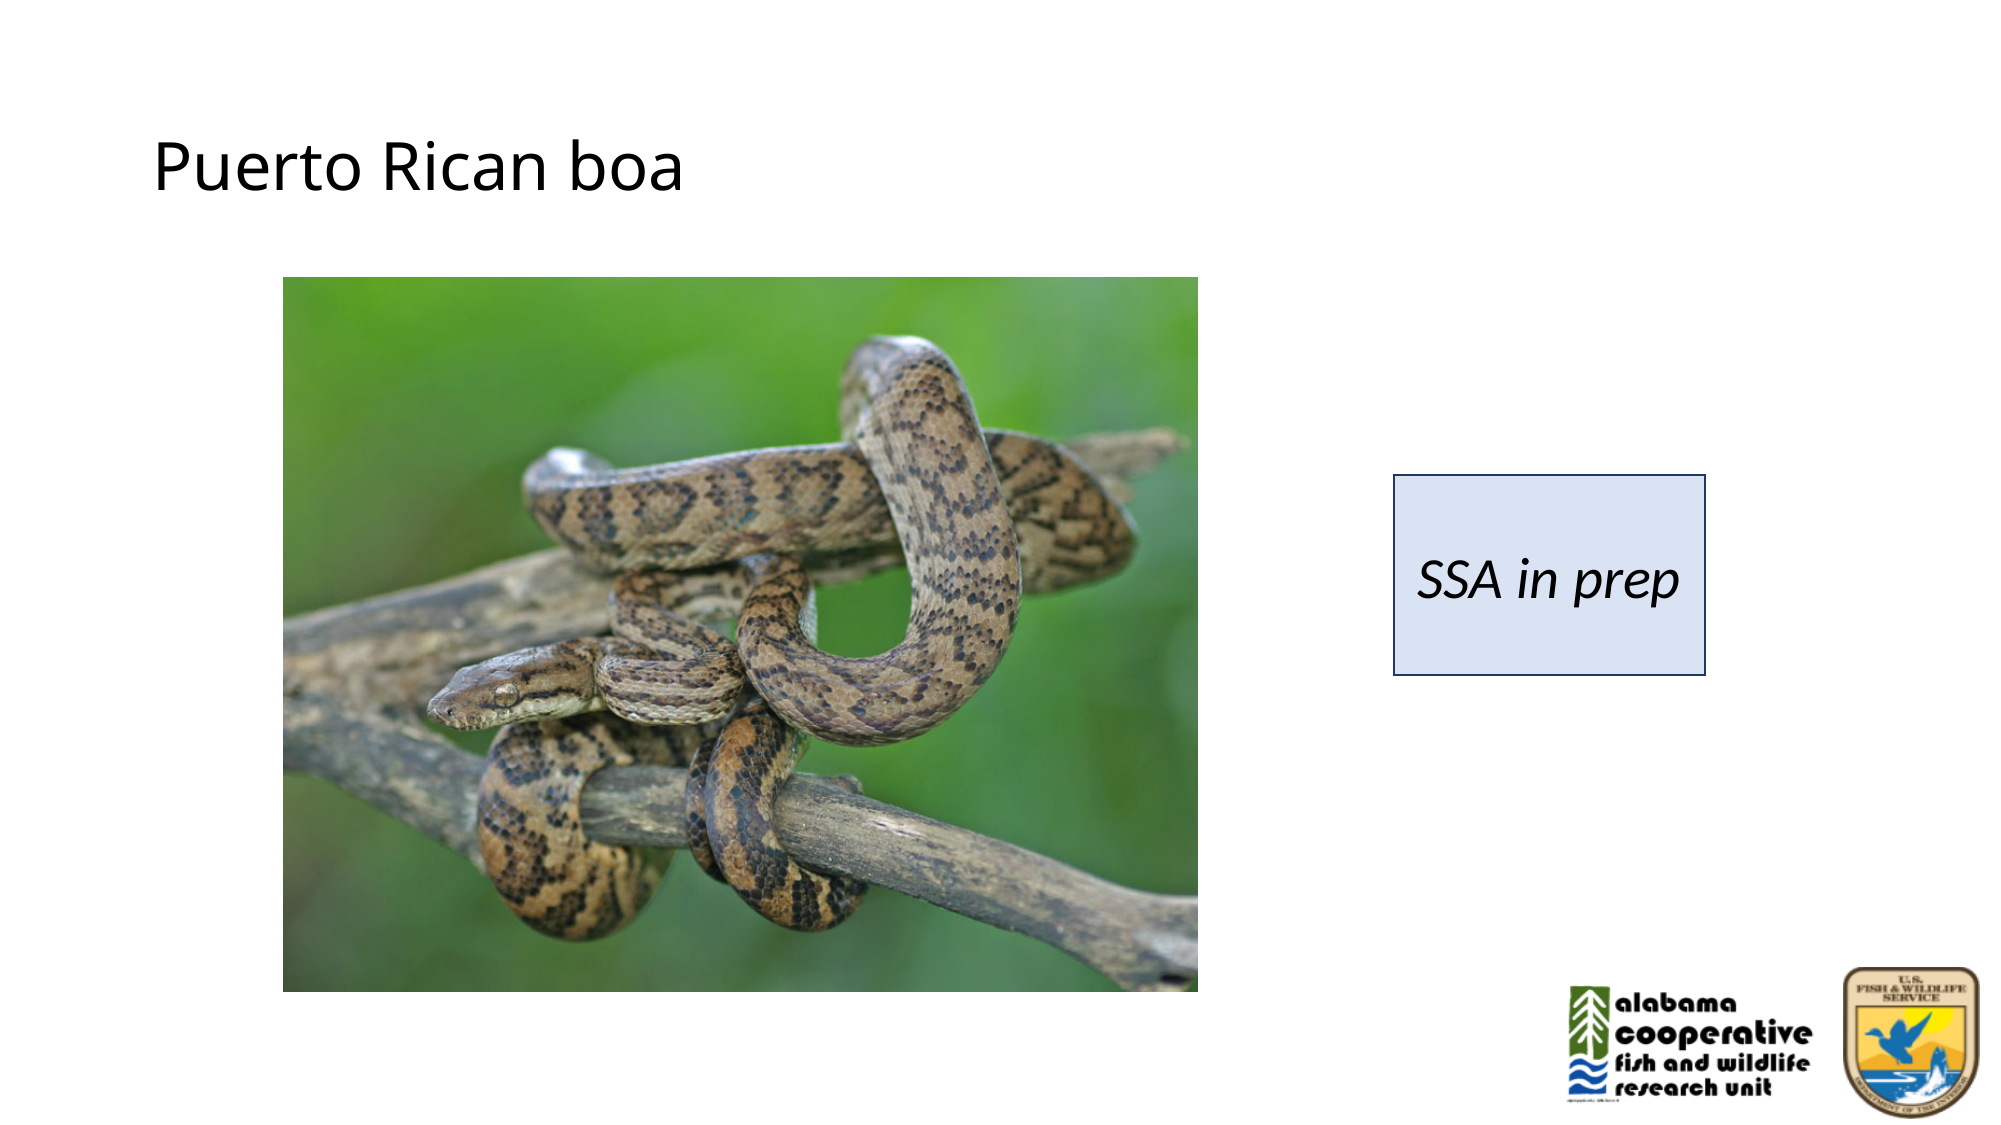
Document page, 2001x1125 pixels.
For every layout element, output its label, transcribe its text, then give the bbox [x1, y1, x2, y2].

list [283, 277, 1198, 992]
picture [1551, 973, 1834, 1119]
picture [1842, 966, 1980, 1119]
title Puerto Rican boa [137, 59, 1863, 278]
text_box SSA in prep [1393, 474, 1706, 676]
